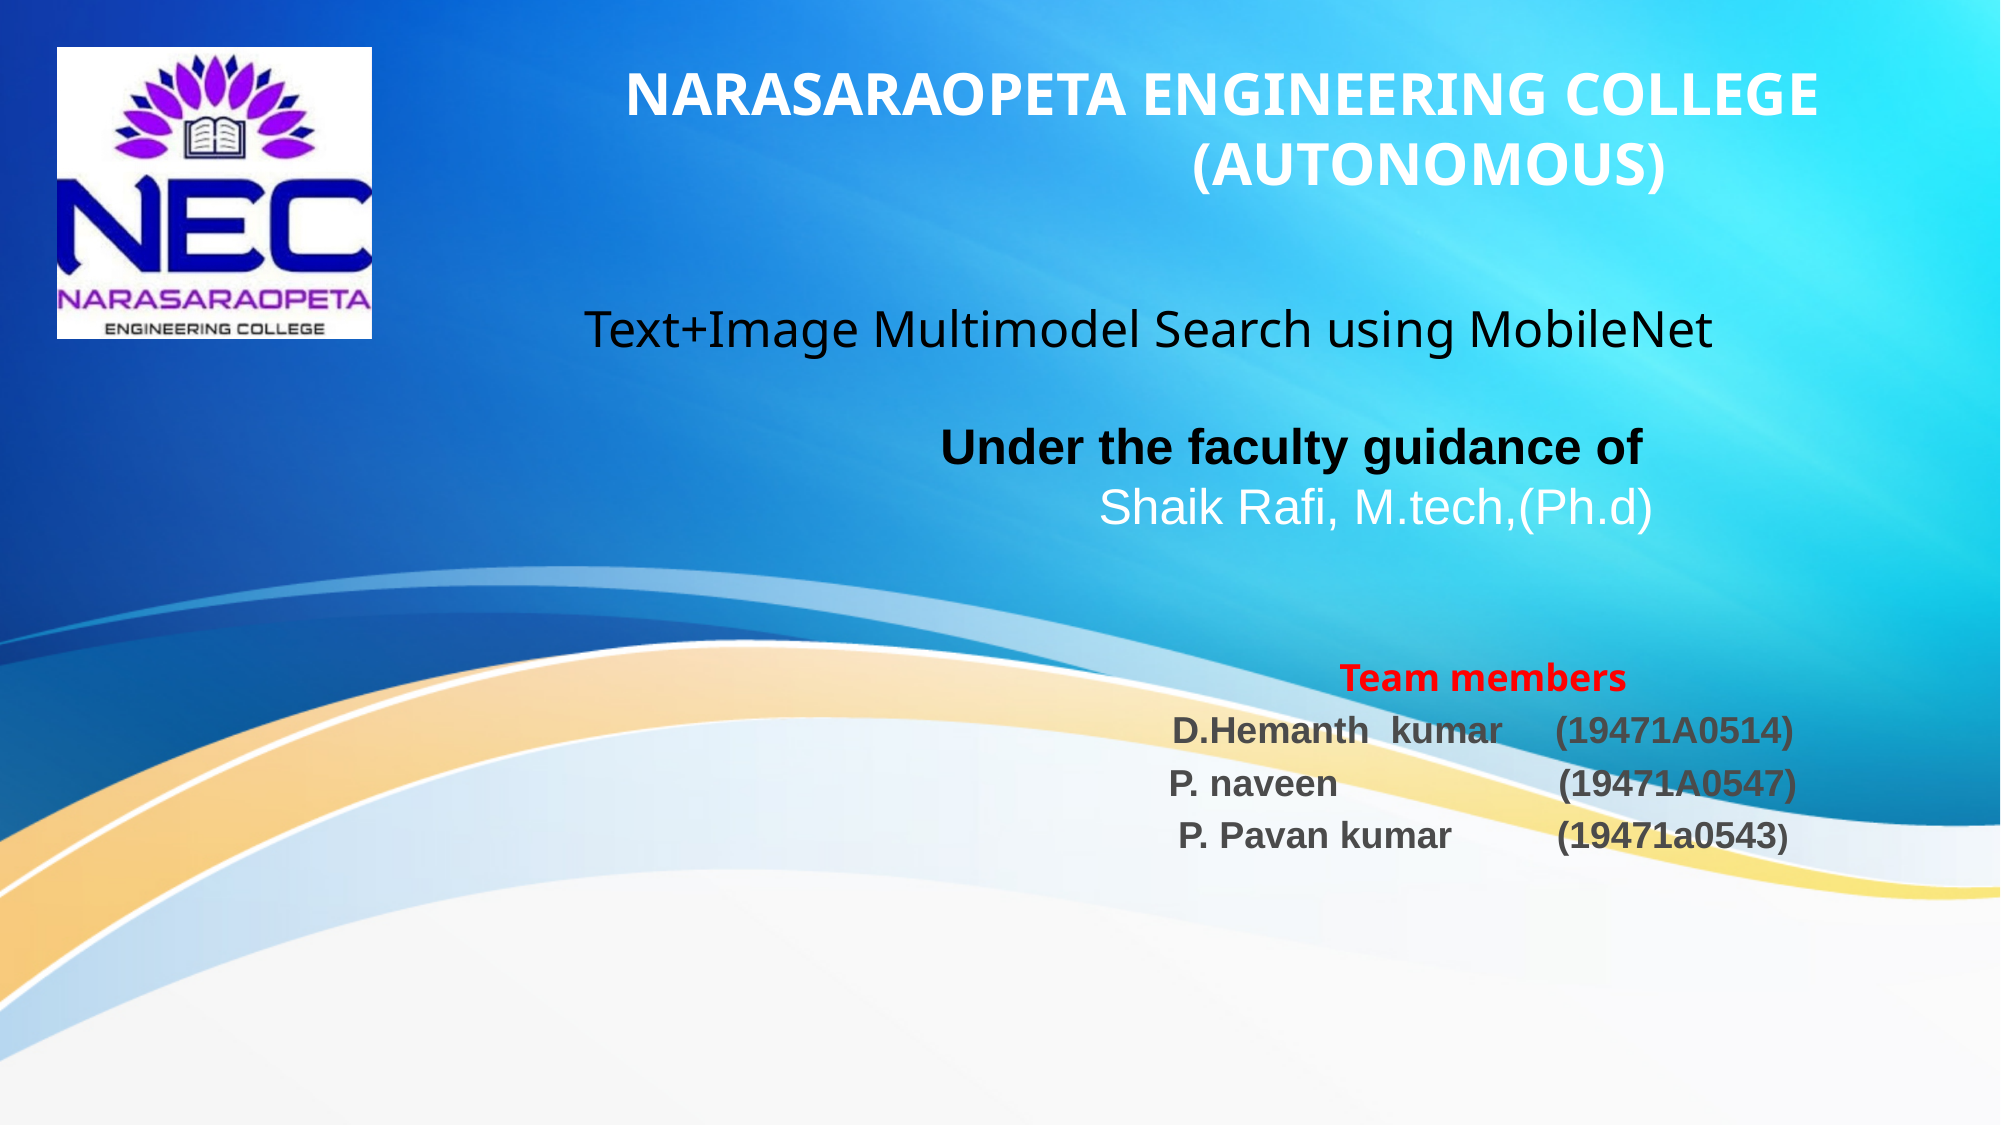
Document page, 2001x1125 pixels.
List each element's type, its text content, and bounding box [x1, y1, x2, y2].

picture [0, 0, 2001, 1125]
title NARASARAOPETA ENGINEERING COLLEGE (AUTONOMOUS) Text+Image Multimodel Search using MobileNet Under the faculty guidance of Shaik Rafi, M.tech,(Ph.d) [355, 46, 1943, 545]
subtitle Team members D.Hemanth kumar (19471A0514) P. naveen (19471A0547) P. Pavan kumar (19471a0543) [1153, 646, 1814, 1099]
